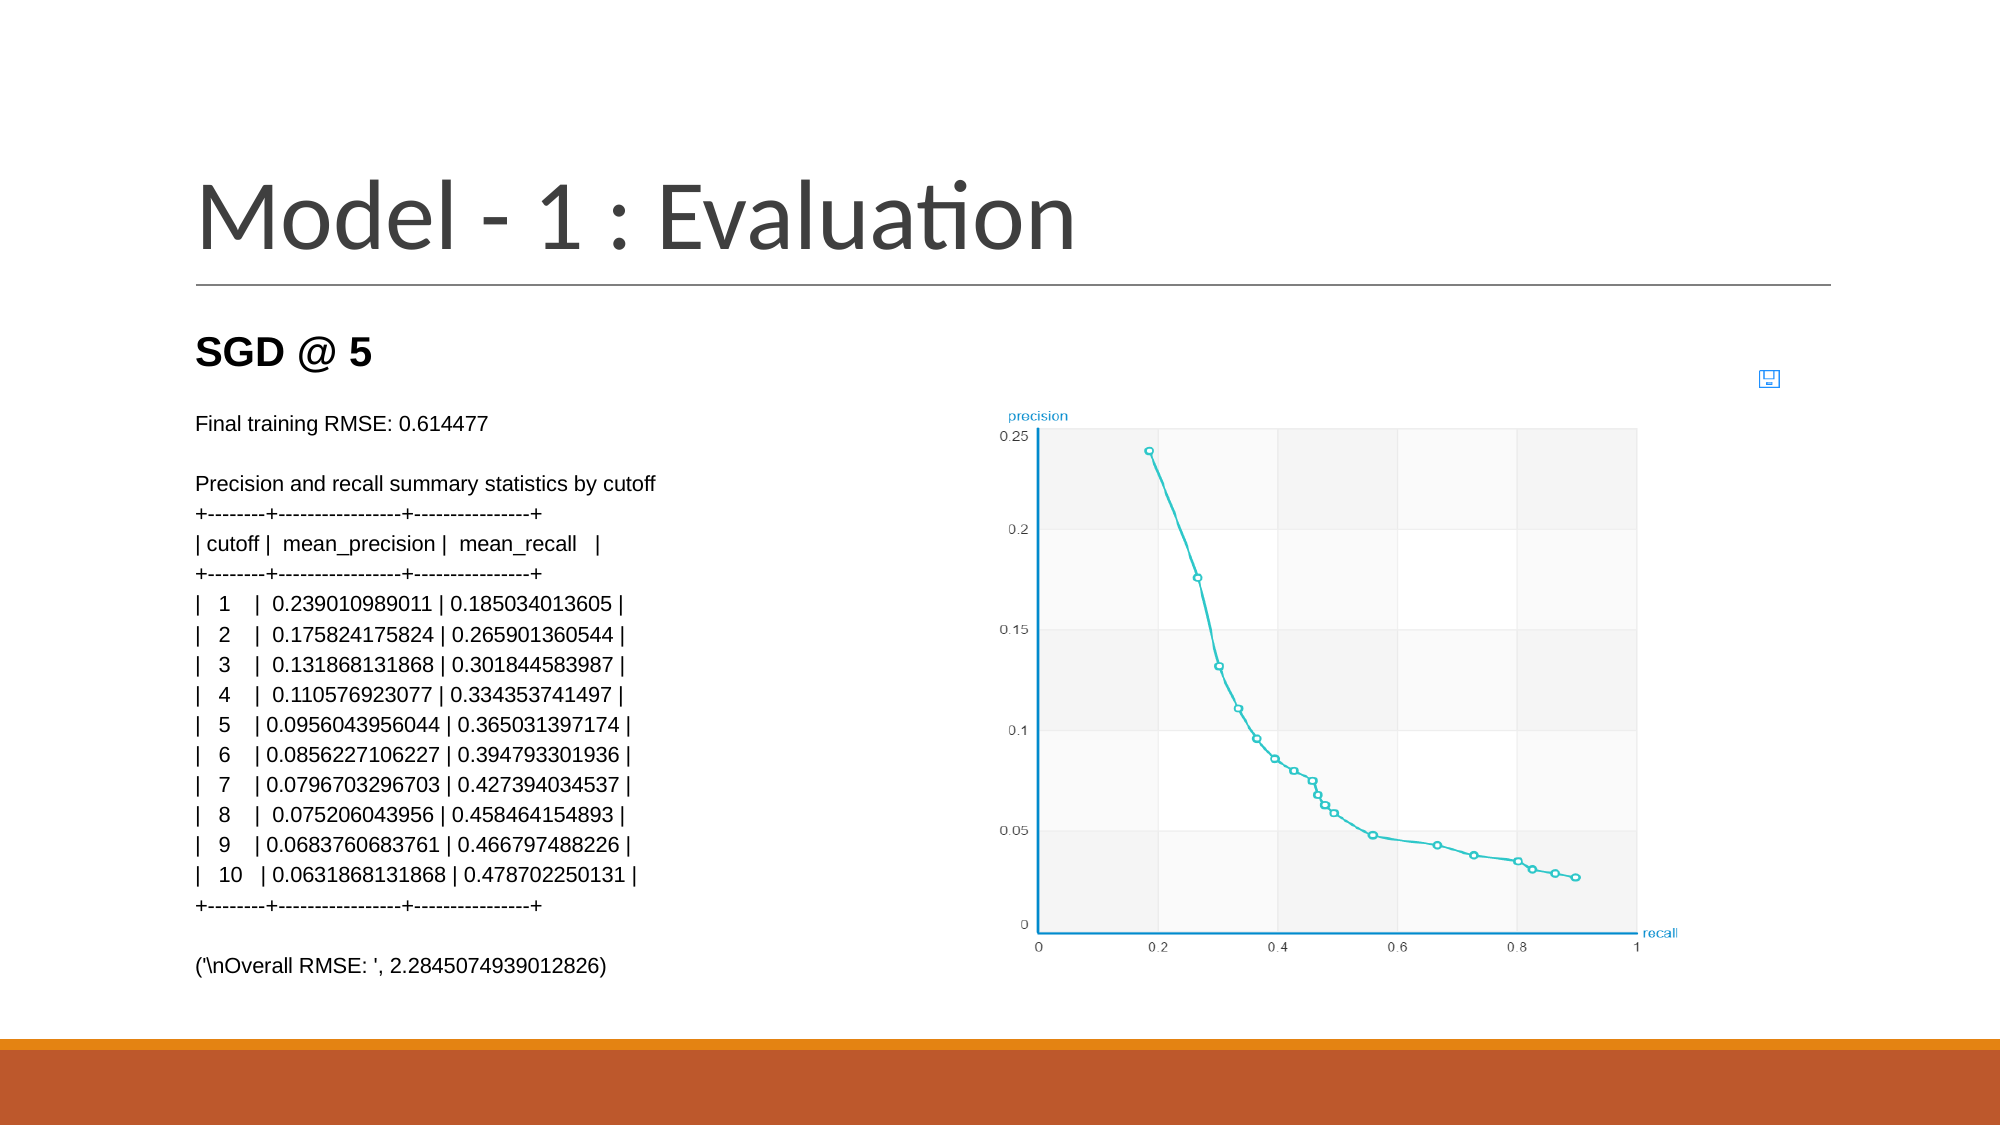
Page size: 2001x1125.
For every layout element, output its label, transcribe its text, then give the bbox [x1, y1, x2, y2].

list SGD @ 5 Final training RMSE: 0.614477 Precision and recall summary statistics by cutoff +--------+-----------------+----------------+ | cutoff | mean_precision | mean_recall | +--------+-----------------+----------------+ | 1 | 0.239010989011 | 0.185034013605 | | 2 | 0.175824175824 | 0.265901360544 | | 3 | 0.131868131868 | 0.301844583987 | | 4 | 0.110576923077 | 0.334353741497 | | 5 | 0.0956043956044 | 0.365031397174 | | 6 | 0.0856227106227 | 0.394793301936 | | 7 | 0.0796703296703 | 0.427394034537 | | 8 | 0.075206043956 | 0.458464154893 | | 9 | 0.0683760683761 | 0.466797488226 | | 10 | 0.0631868131868 | 0.478702250131 | +--------+-----------------+----------------+ ('\nOverall RMSE: ', 2.2845074939012826) [180, 302, 1830, 963]
title Model - 1 : Evaluation [180, 47, 1830, 285]
picture [938, 365, 1784, 993]
